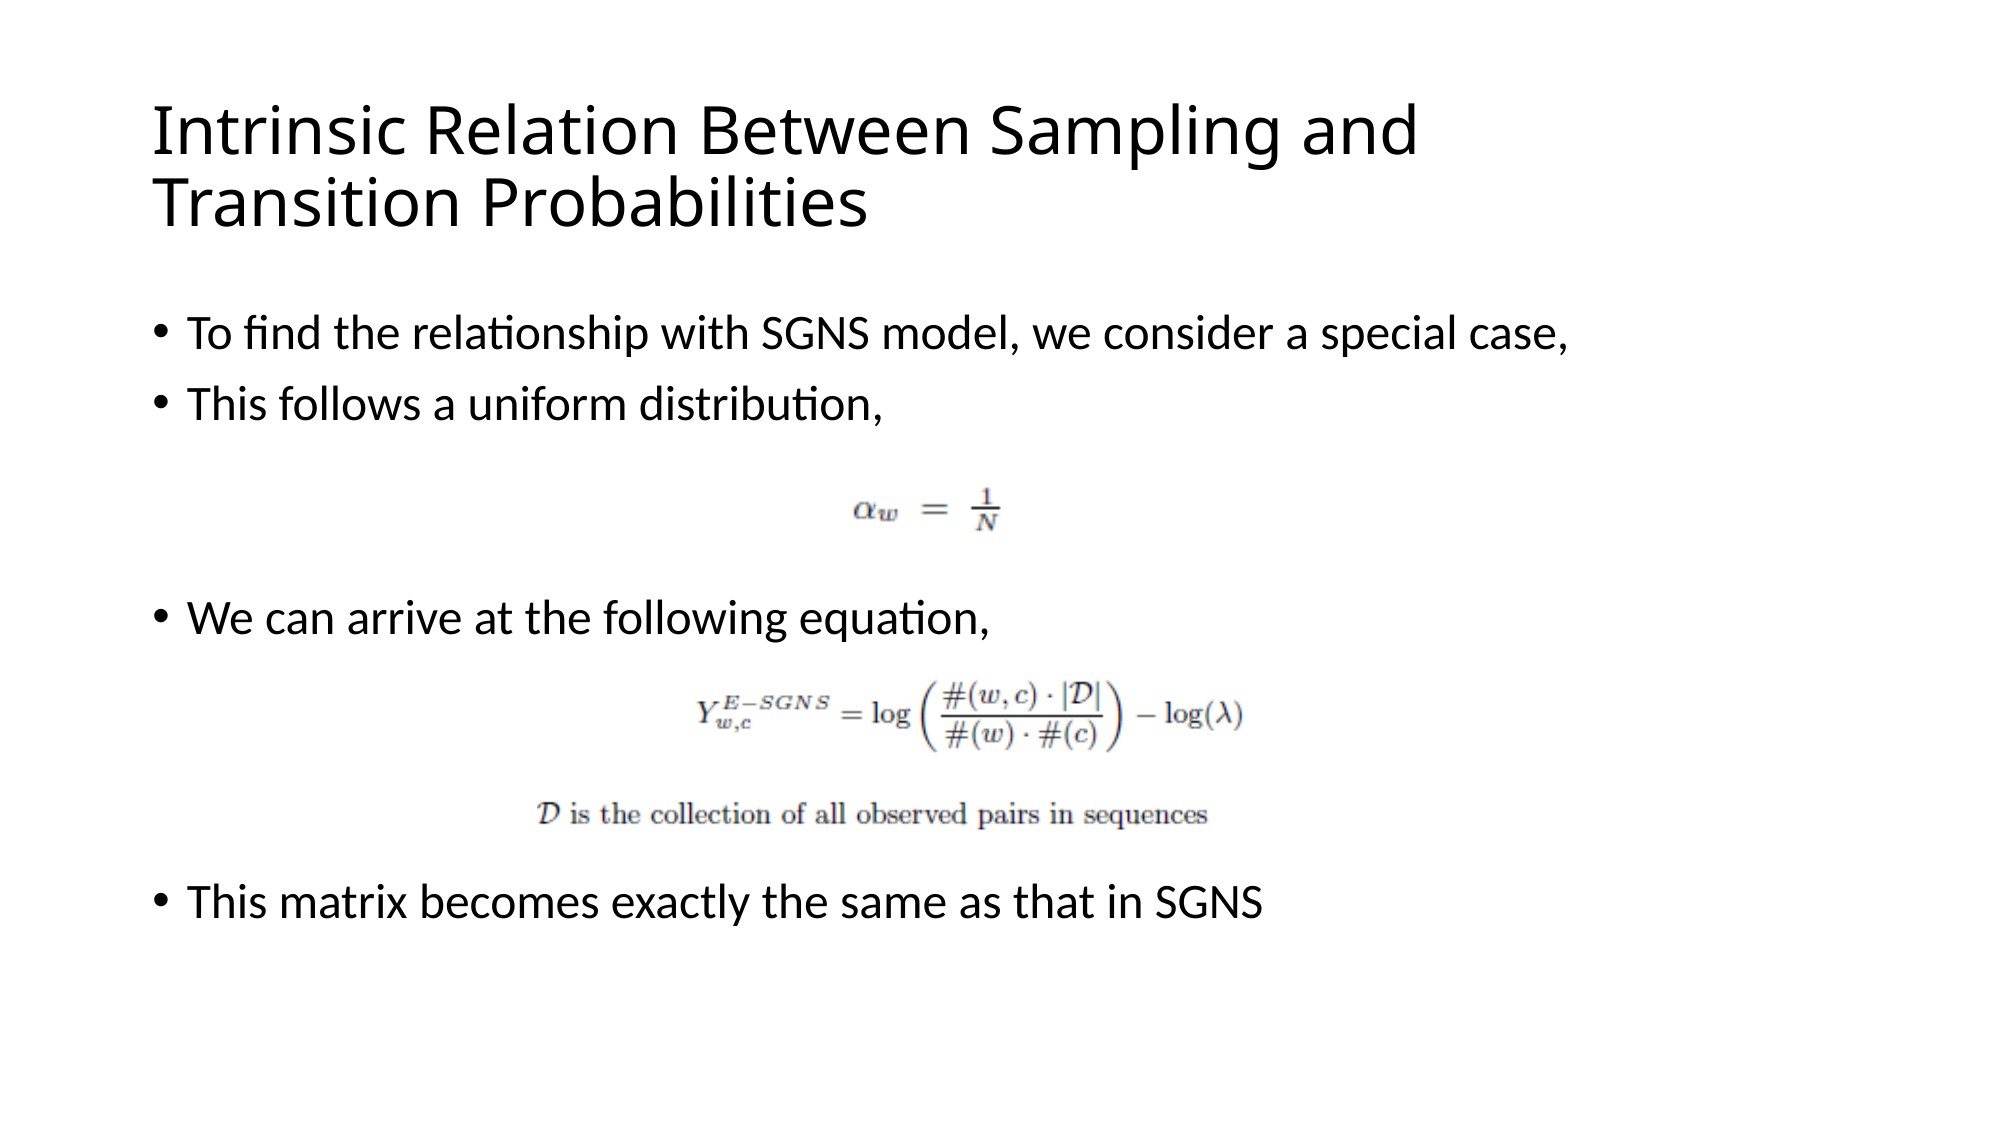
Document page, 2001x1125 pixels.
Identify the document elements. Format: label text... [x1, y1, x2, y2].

list To find the relationship with SGNS model, we consider a special case, This follows a uniform distribution, We can arrive at the following equation, This matrix becomes exactly the same as that in SGNS [137, 299, 1863, 1014]
picture [537, 789, 1211, 832]
title Intrinsic Relation Between Sampling and Transition Probabilities [137, 59, 1863, 278]
picture [662, 663, 1300, 768]
picture [831, 467, 1027, 548]
